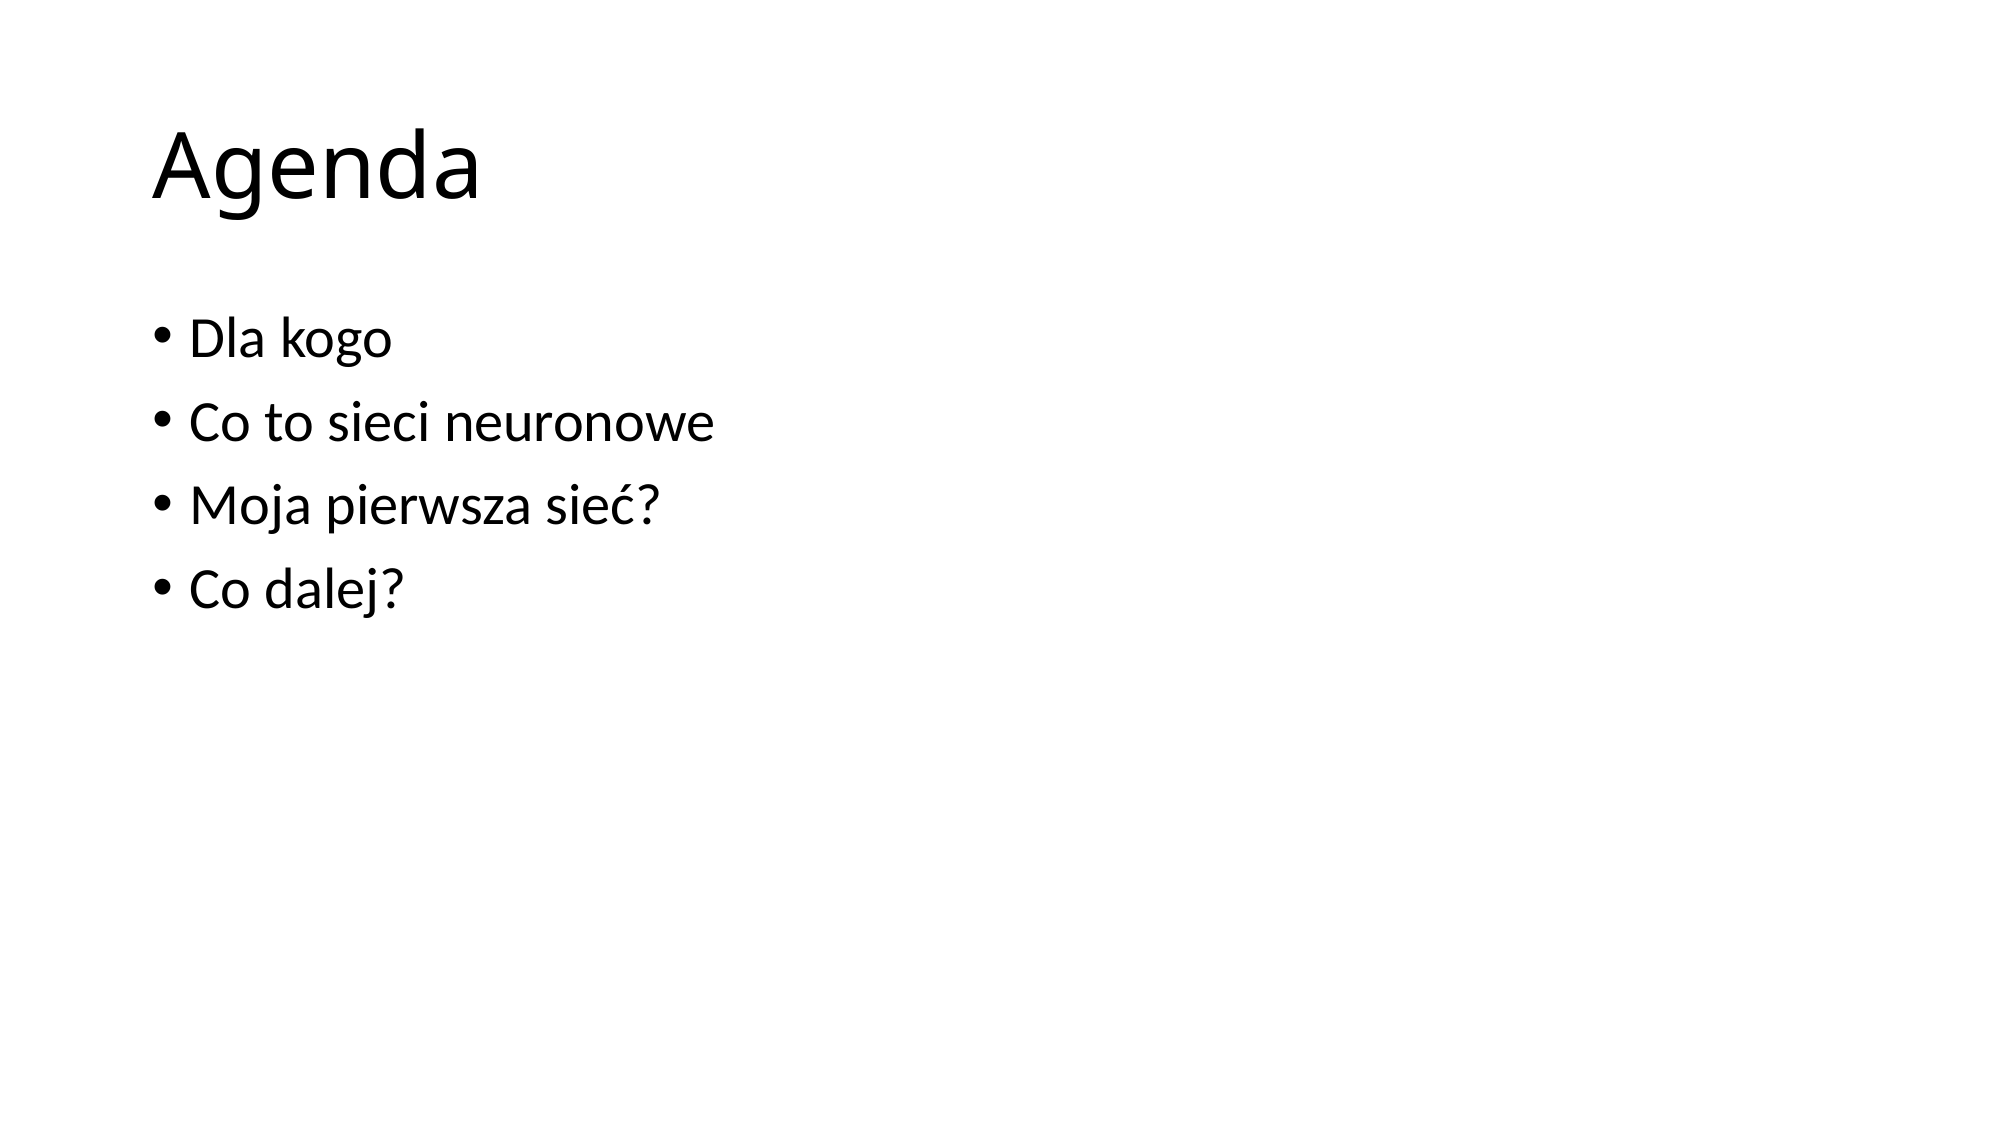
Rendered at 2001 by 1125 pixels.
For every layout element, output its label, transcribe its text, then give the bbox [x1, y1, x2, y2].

title Agenda [137, 59, 1863, 278]
list Dla kogo Co to sieci neuronowe Moja pierwsza sieć? Co dalej? [137, 299, 1863, 1014]
